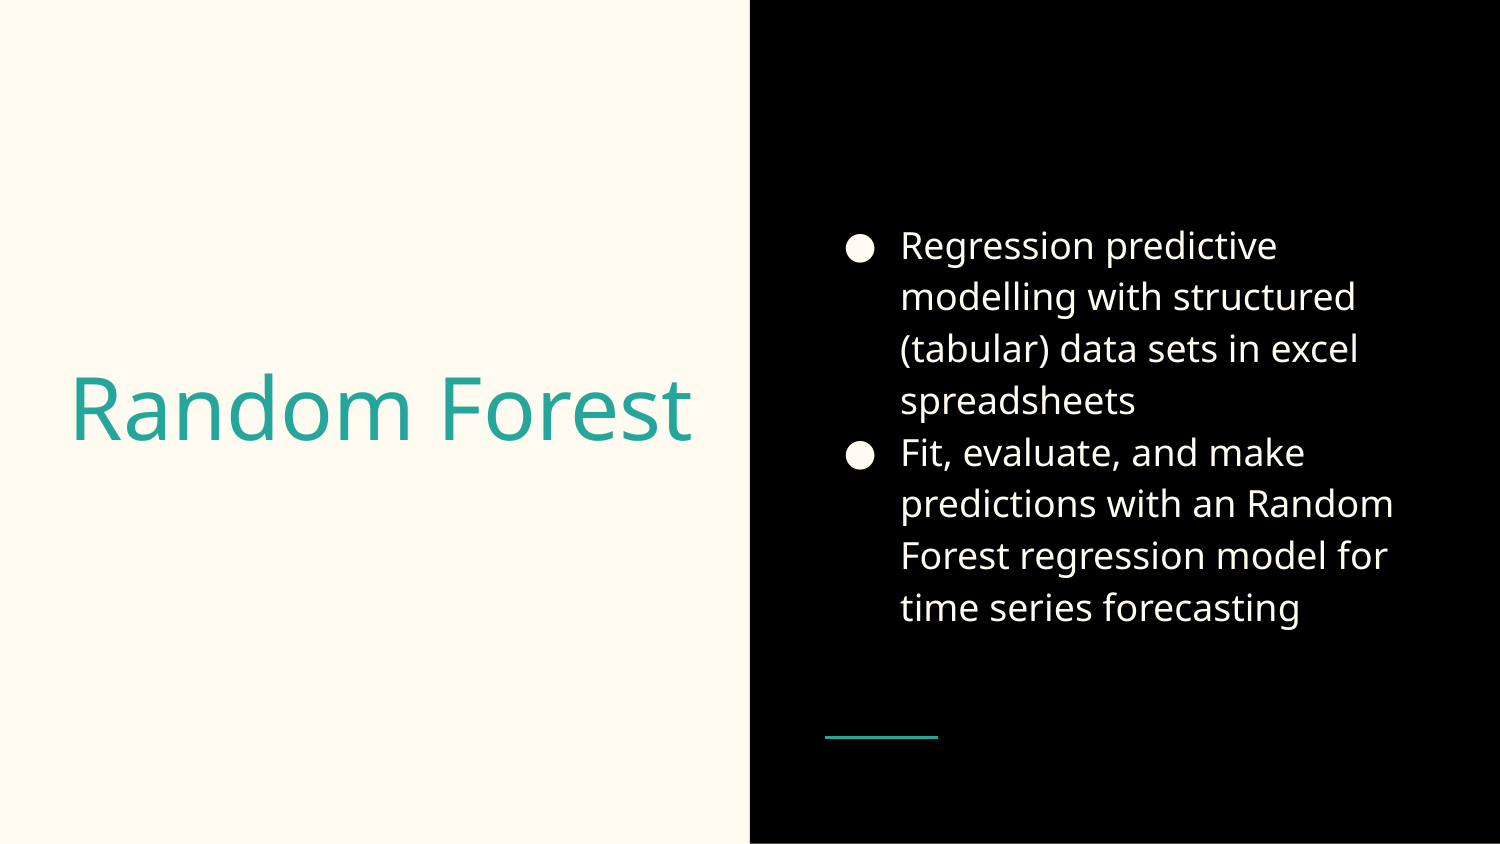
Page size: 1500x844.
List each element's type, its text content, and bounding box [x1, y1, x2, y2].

title Random Forest [53, 118, 718, 579]
list Regression predictive modelling with structured (tabular) data sets in excel spreadsheets Fit, evaluate, and make predictions with an Random Forest regression model for time series forecasting [810, 118, 1440, 725]
